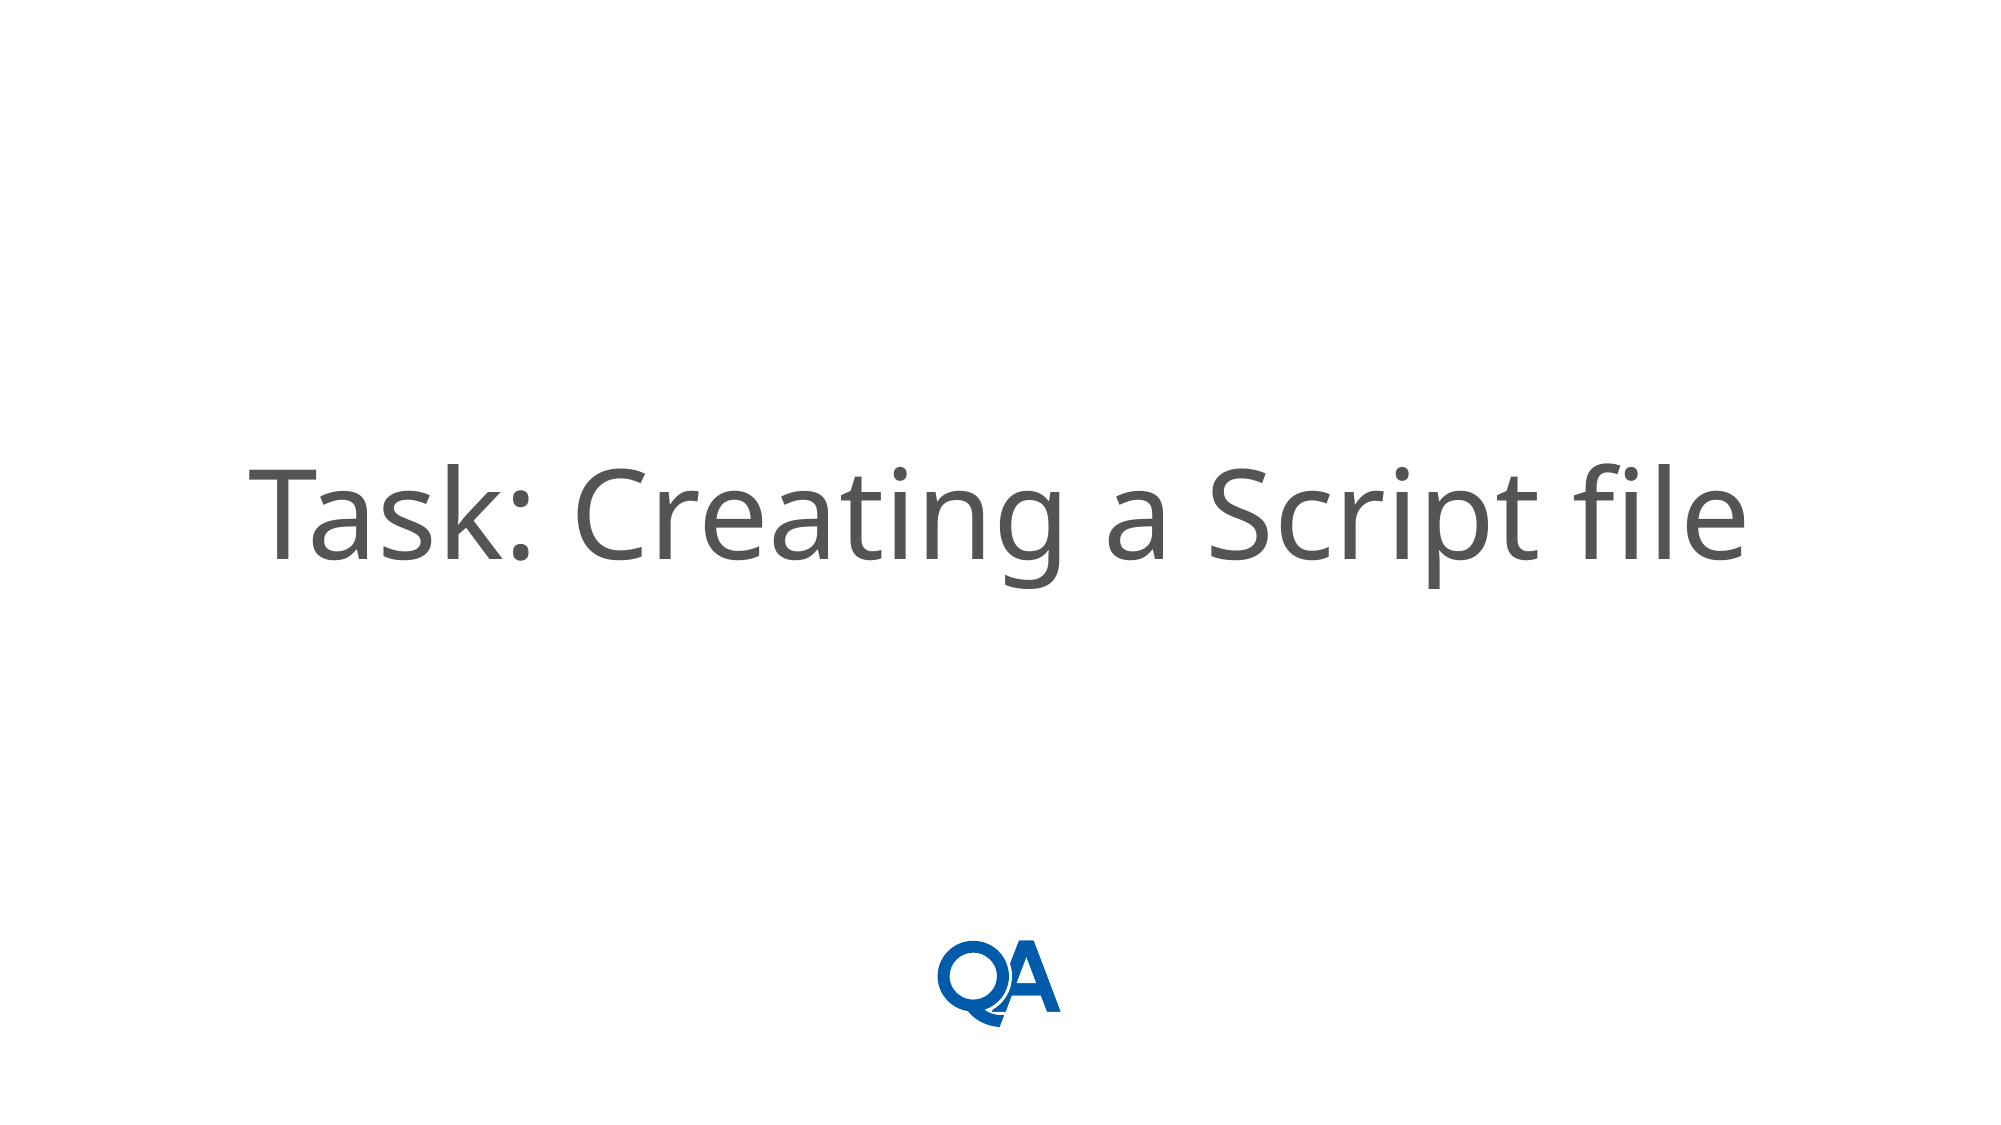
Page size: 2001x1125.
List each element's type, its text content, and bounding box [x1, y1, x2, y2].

title Task: Creating a Script file [150, 174, 1851, 594]
